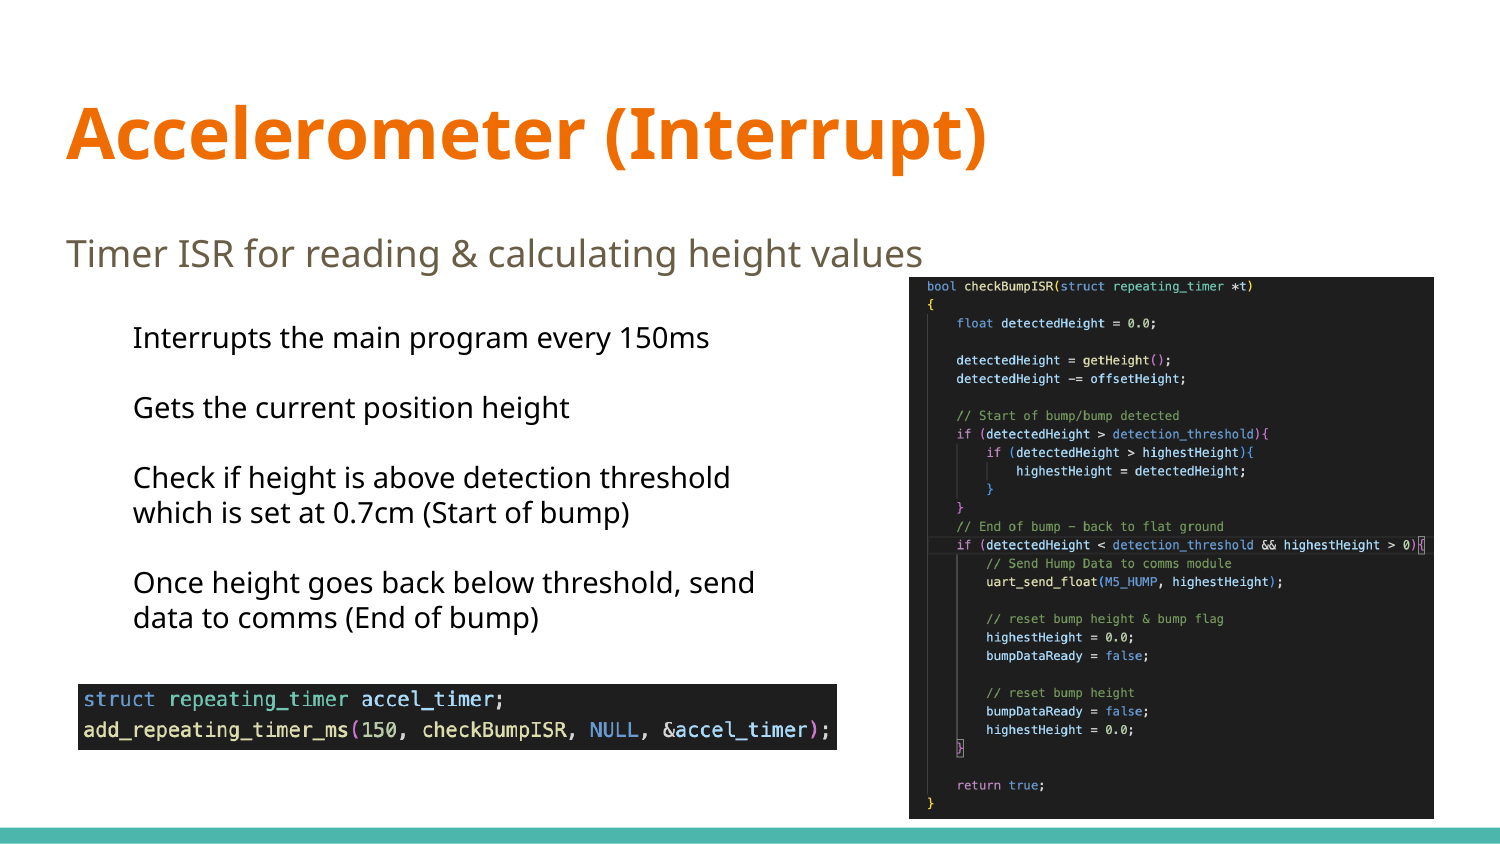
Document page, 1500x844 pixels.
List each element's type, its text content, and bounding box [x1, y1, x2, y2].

text_box Interrupts the main program every 150ms Gets the current position height Check if height is above detection threshold which is set at 0.7cm (Start of bump) Once height goes back below threshold, send data to comms (End of bump) [117, 304, 797, 649]
picture [78, 684, 837, 750]
title Accelerometer (Interrupt) [51, 72, 1449, 189]
list Timer ISR for reading & calculating height values [51, 207, 1449, 750]
picture [909, 276, 1434, 820]
